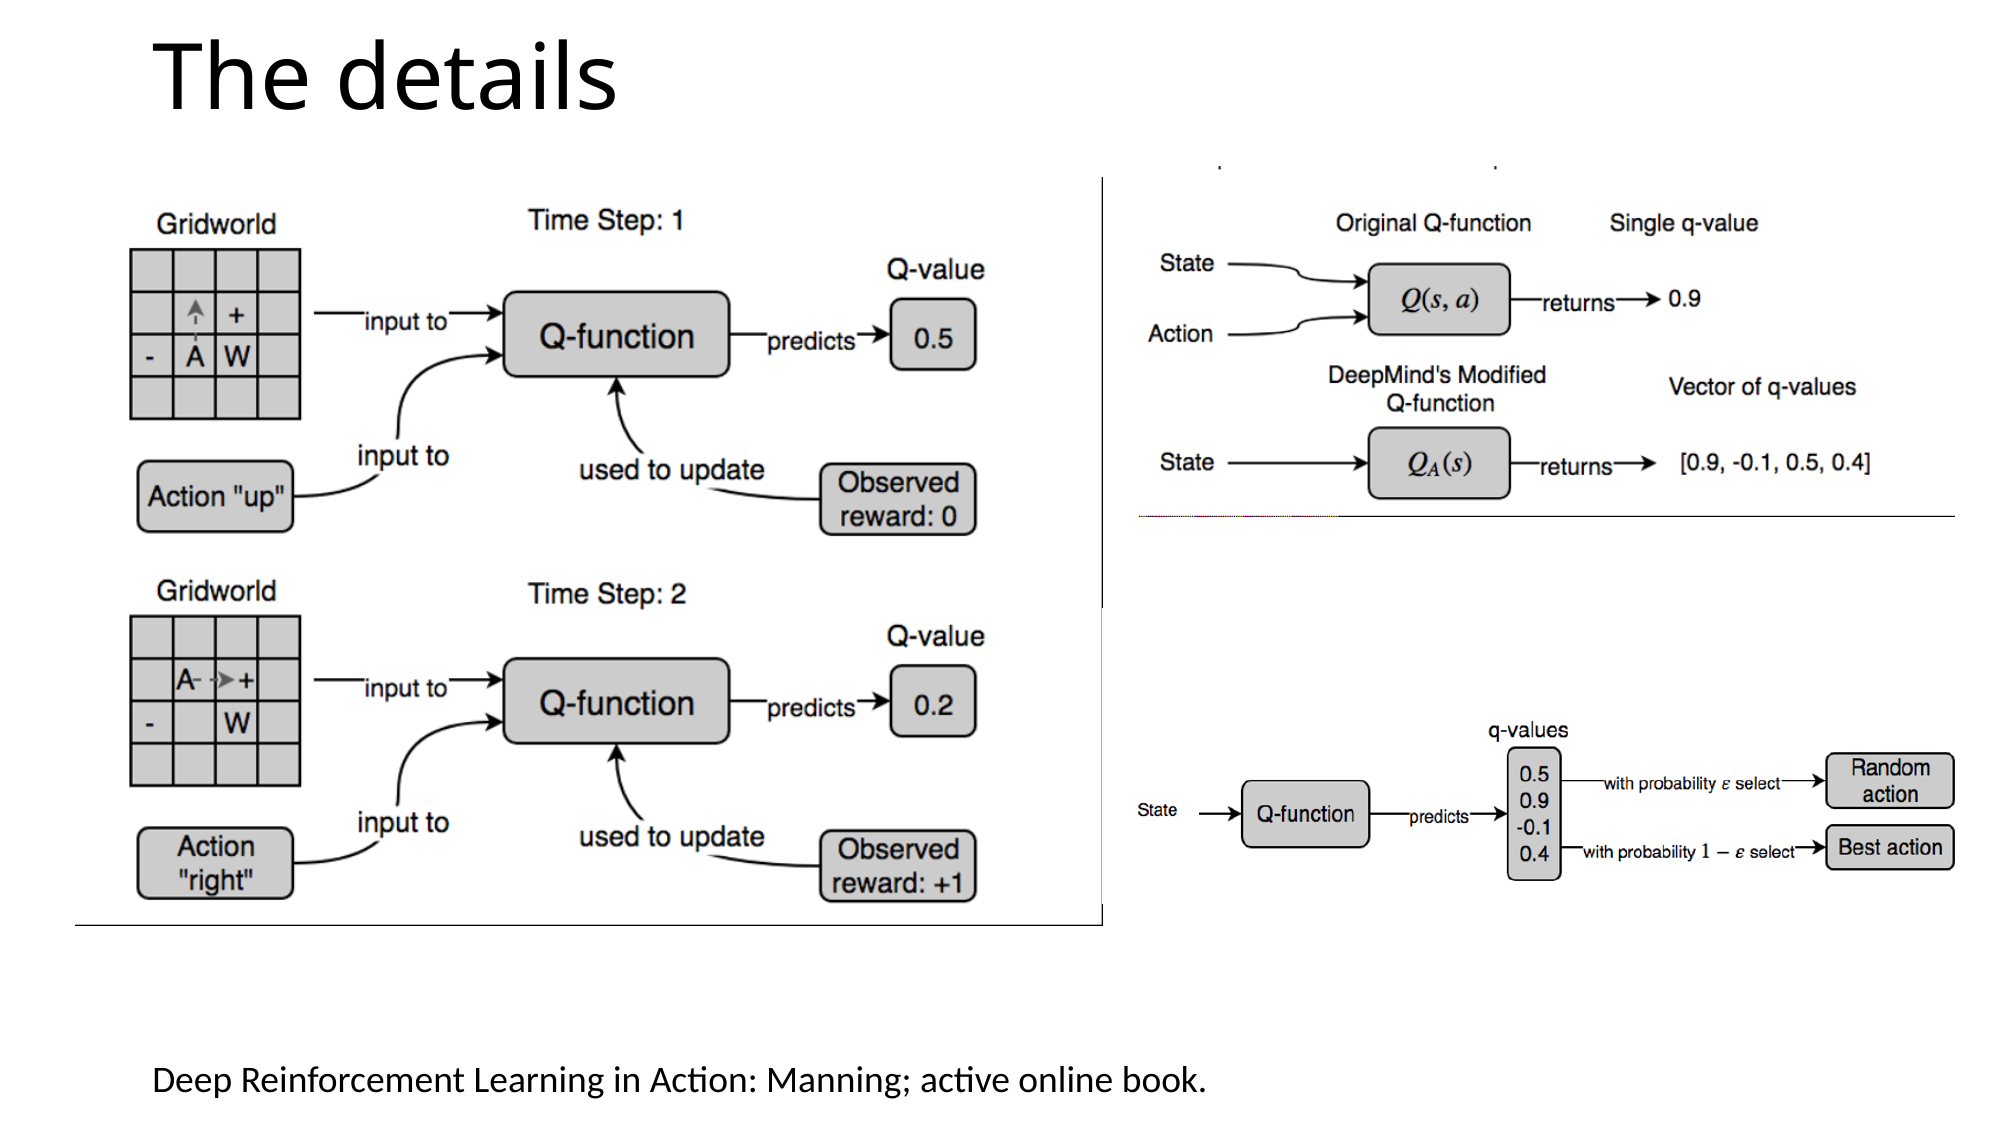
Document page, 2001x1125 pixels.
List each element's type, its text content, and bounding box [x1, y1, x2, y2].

text_box Deep Reinforcement Learning in Action: Manning; active online book. [137, 1047, 1761, 1107]
picture [1138, 165, 1955, 517]
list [75, 177, 1103, 926]
title The details [137, 4, 1863, 156]
picture [1102, 608, 2000, 904]
